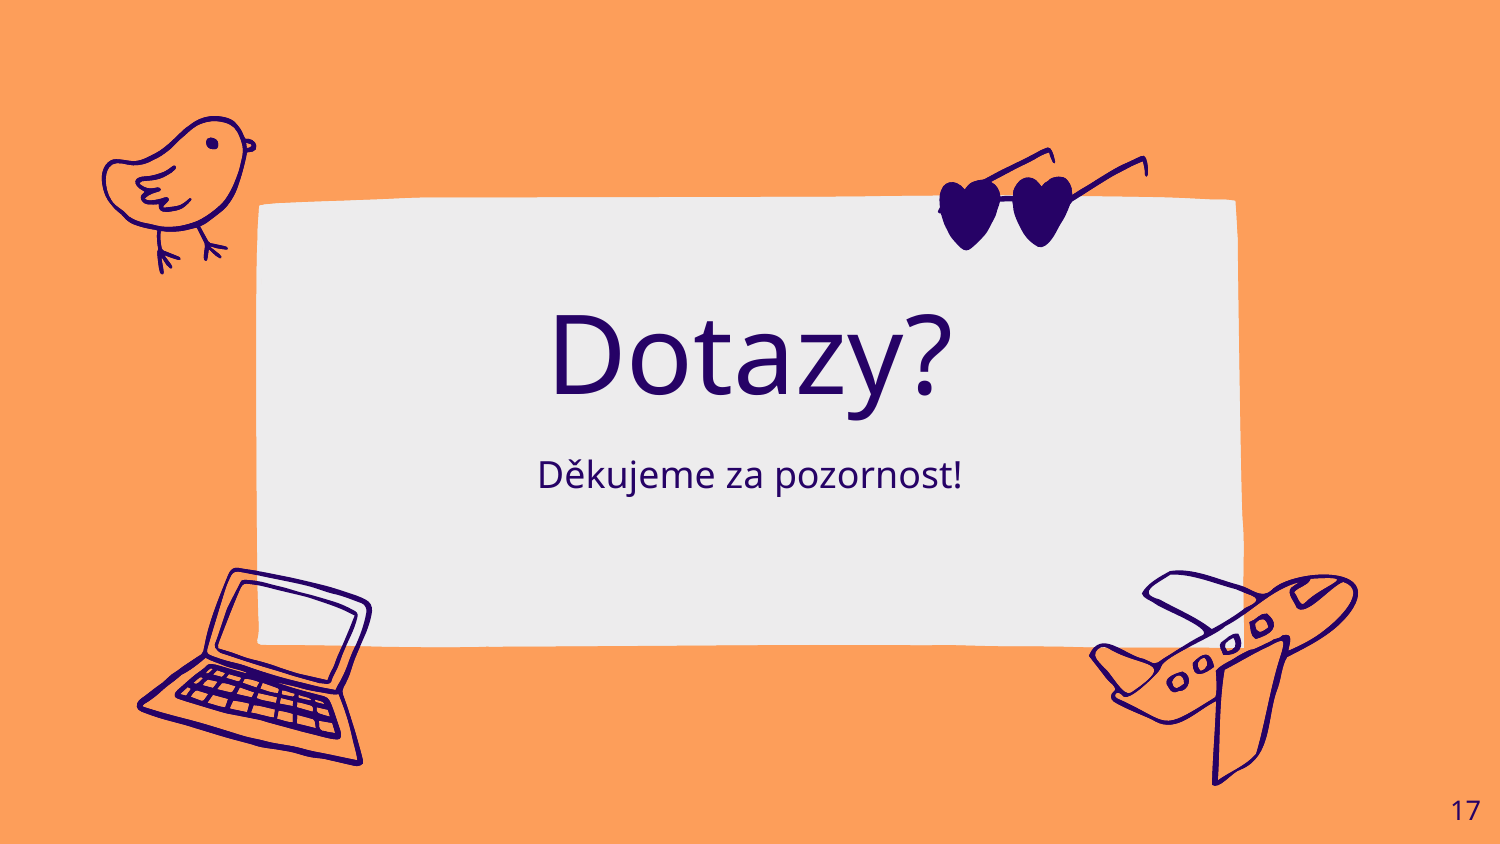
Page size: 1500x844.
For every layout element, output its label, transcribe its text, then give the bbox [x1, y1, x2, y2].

text_box [940, 147, 1056, 193]
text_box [255, 195, 1245, 649]
text_box [136, 567, 363, 767]
text_box [1089, 574, 1359, 786]
text_box [1013, 176, 1073, 193]
text_box [1075, 155, 1148, 193]
text_box [101, 116, 257, 275]
slide_number 17 [1391, 779, 1482, 844]
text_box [410, 284, 1090, 498]
